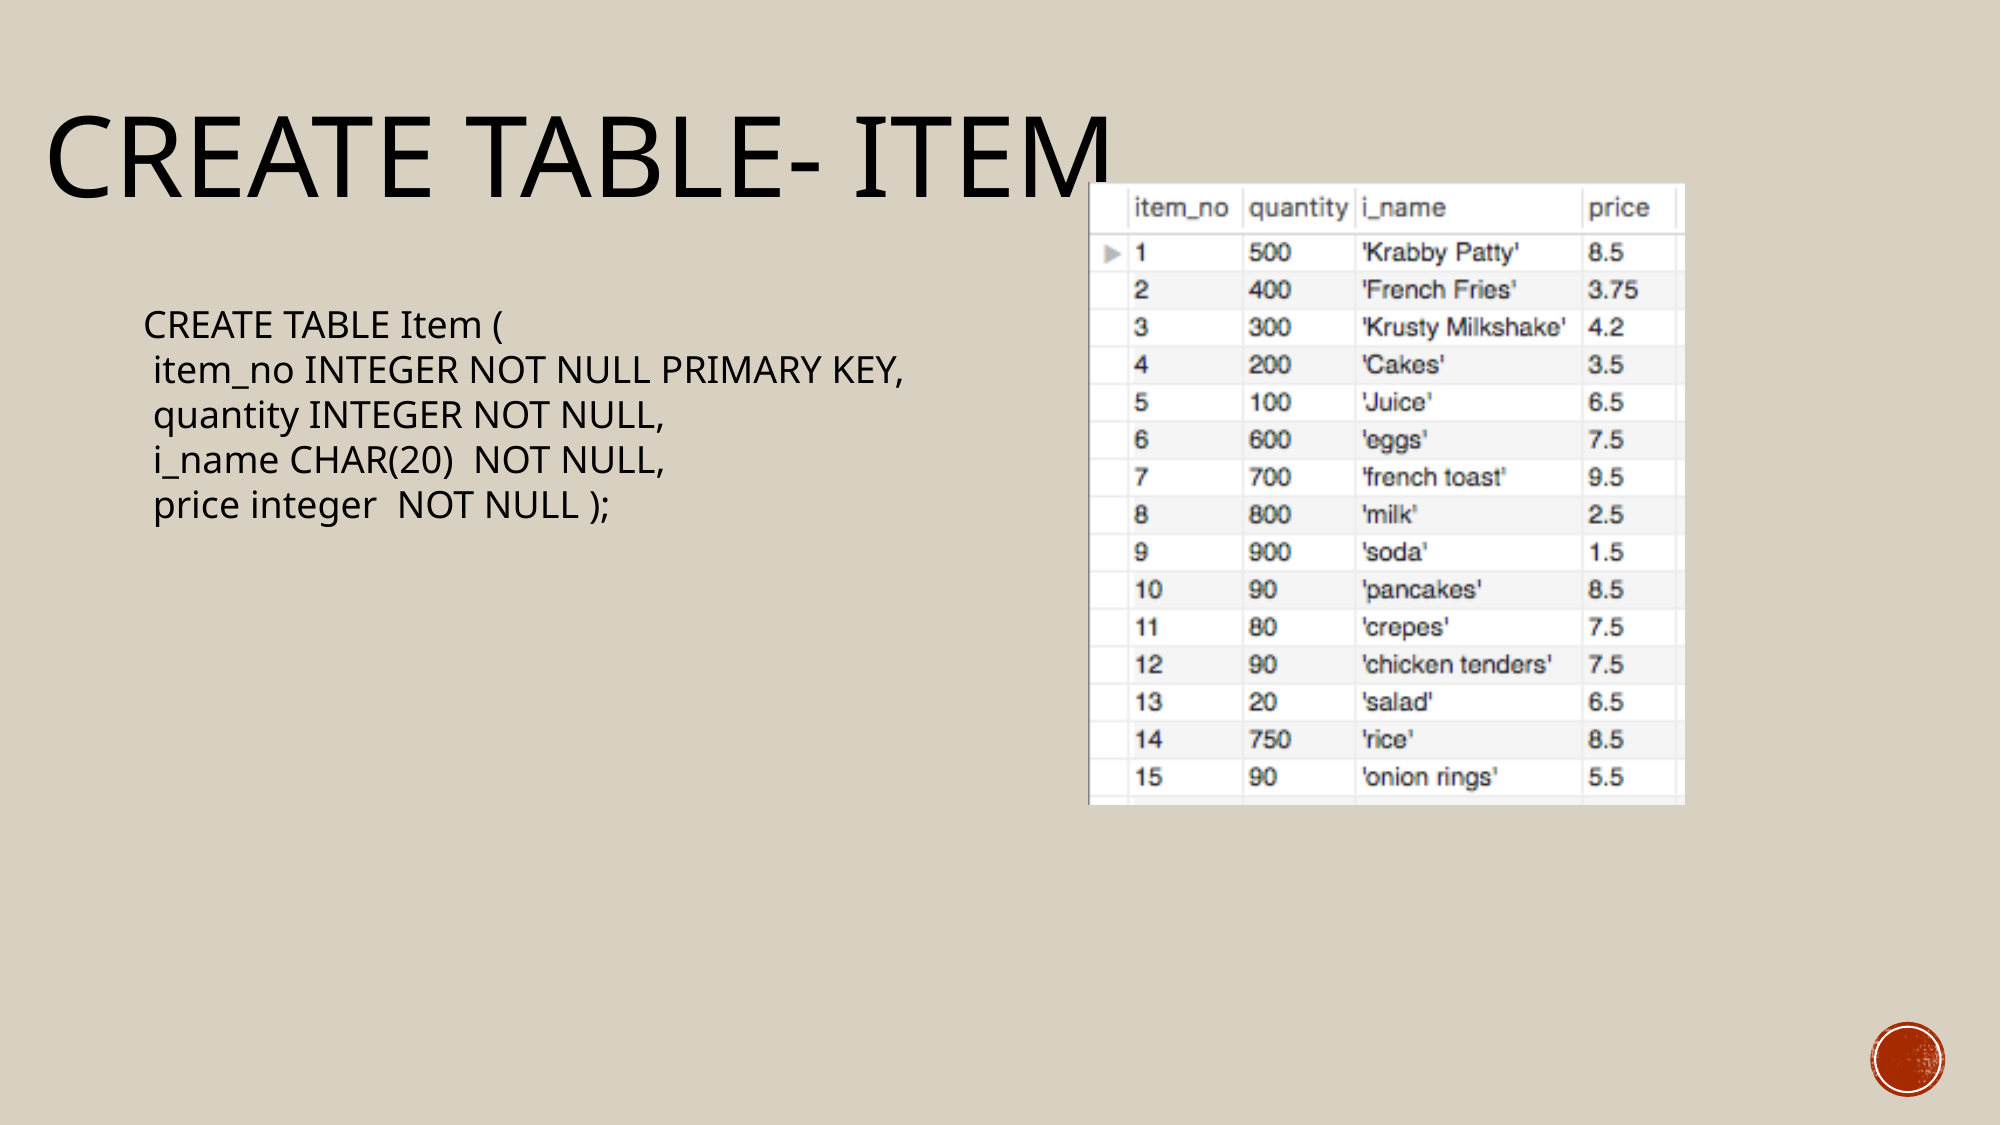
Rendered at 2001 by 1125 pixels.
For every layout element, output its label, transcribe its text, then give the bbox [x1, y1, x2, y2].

text_box CREATE TABLE Item ( item_no INTEGER NOT NULL PRIMARY KEY, quantity INTEGER NOT NULL, i_name CHAR(20) NOT NULL, price integer NOT NULL ); [128, 293, 1030, 624]
title Create Table- Item [28, 29, 1679, 294]
picture [1088, 182, 1685, 805]
